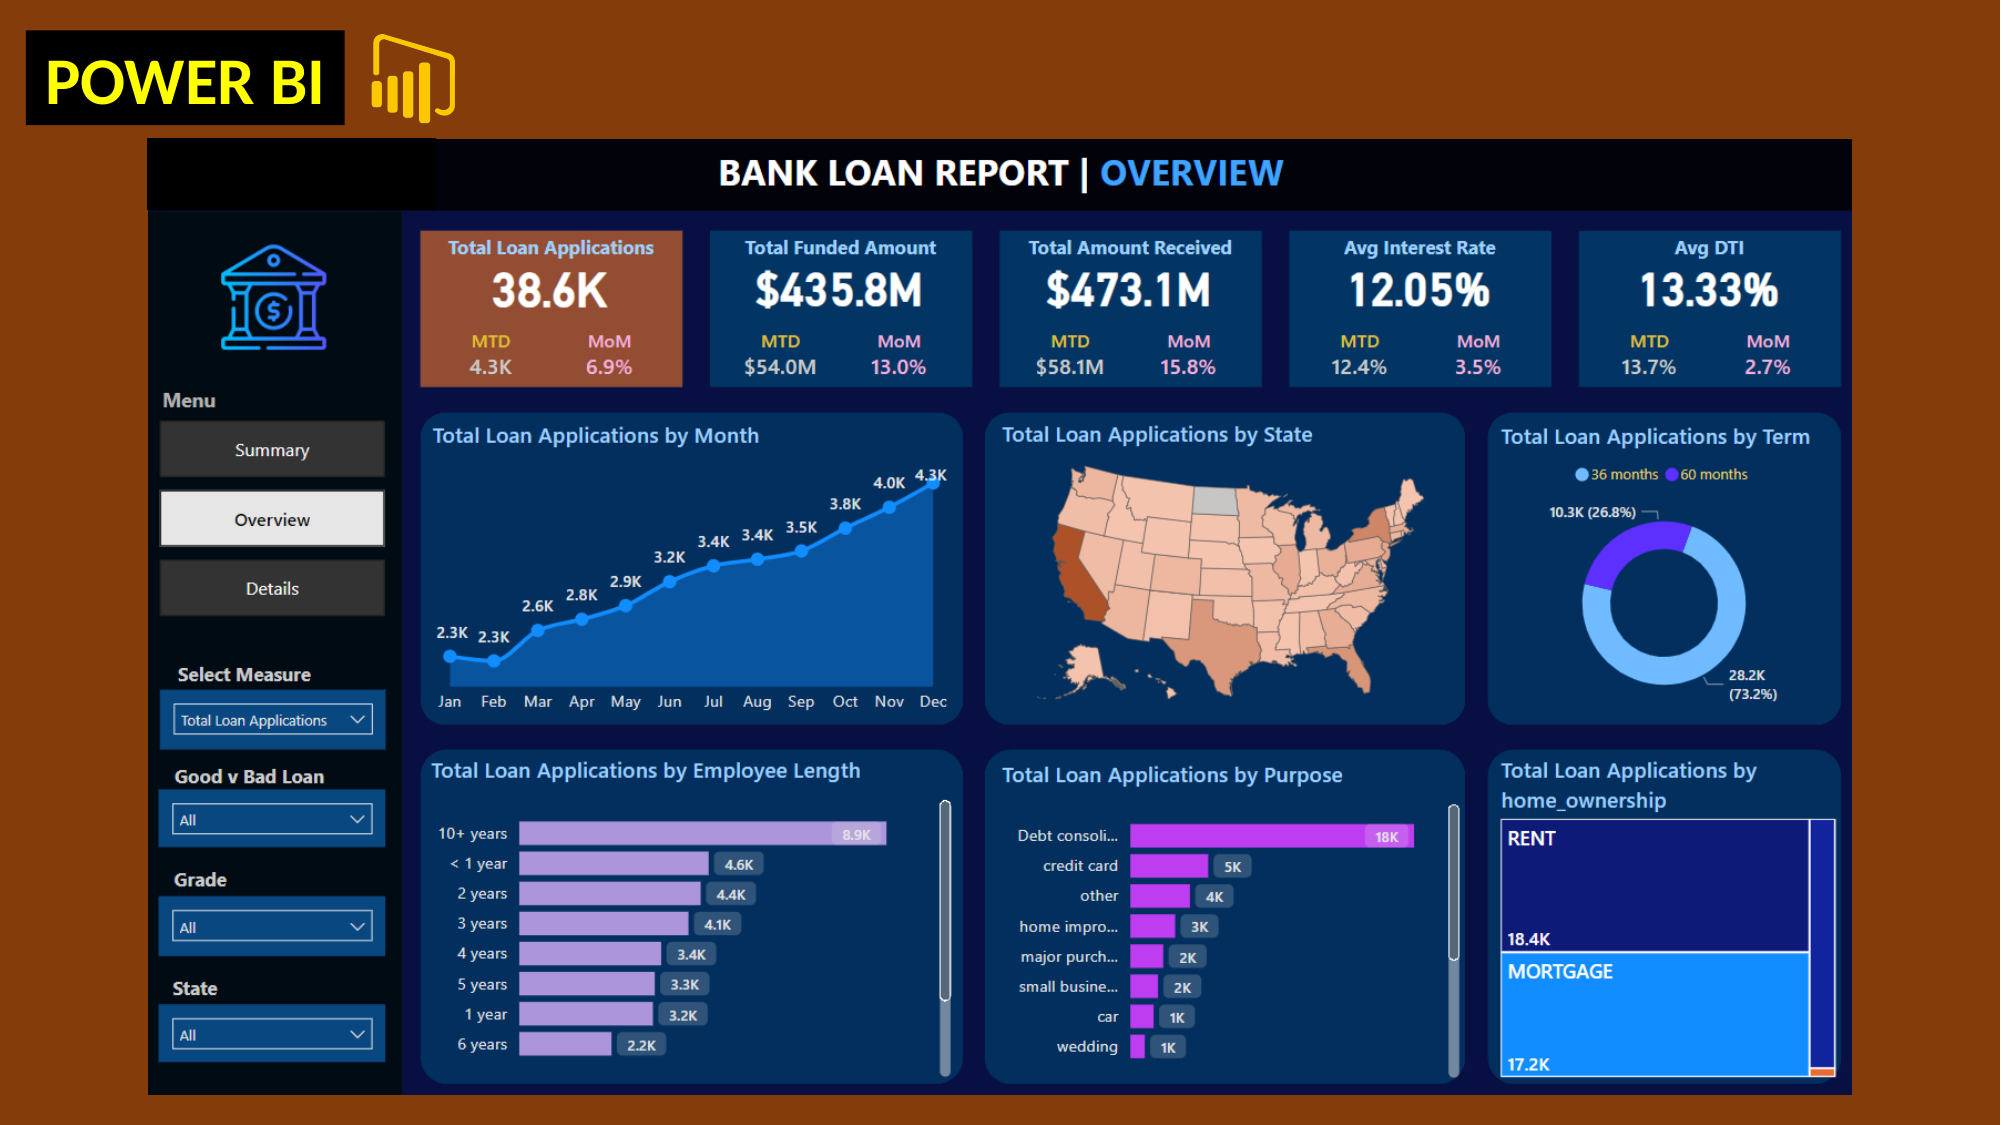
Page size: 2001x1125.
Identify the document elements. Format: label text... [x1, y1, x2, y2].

text_box POWER BI [25, 30, 327, 126]
picture [148, 139, 1852, 1095]
picture [327, 30, 499, 127]
